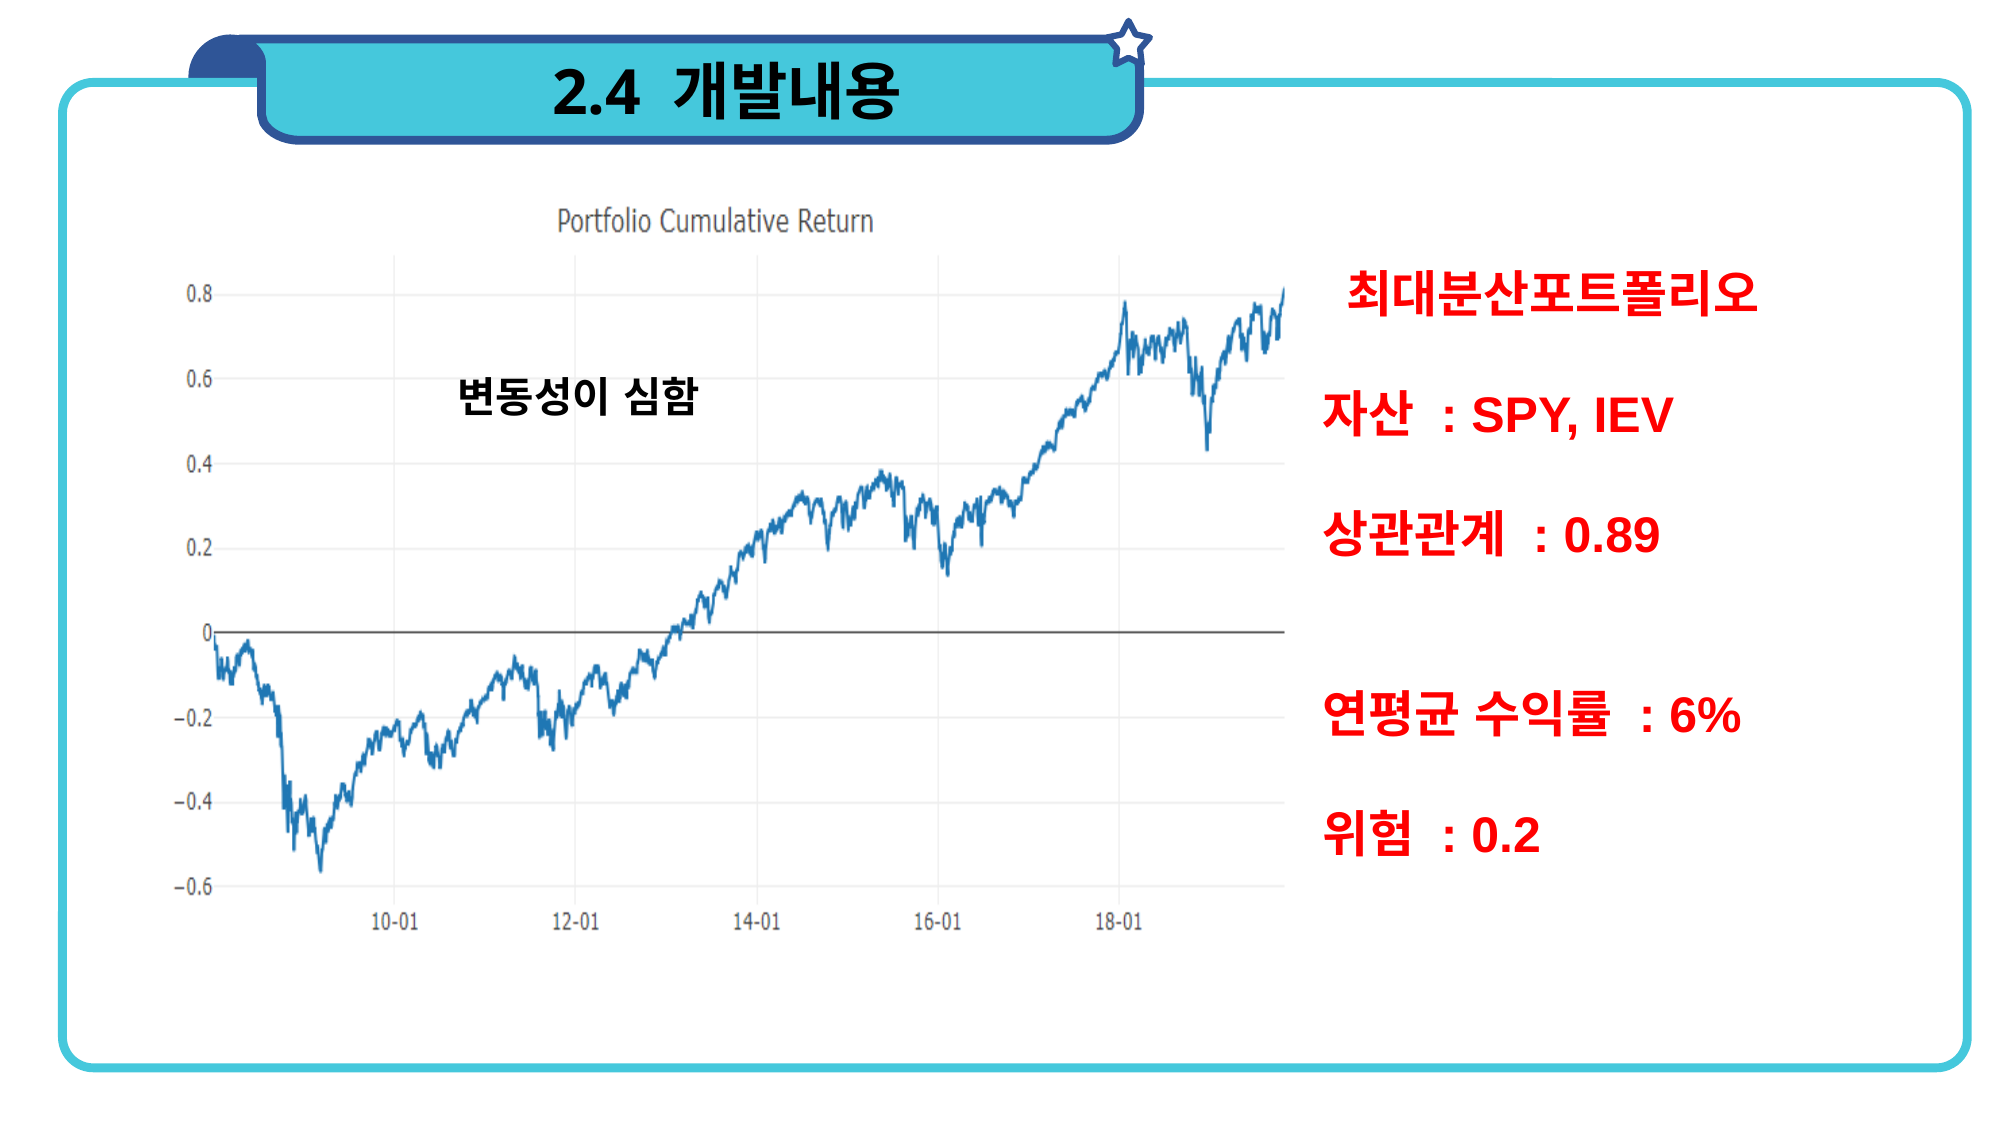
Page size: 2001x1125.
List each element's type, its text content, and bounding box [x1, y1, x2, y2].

picture [129, 186, 1309, 964]
text_box 최대분산포트폴리오 자산 : SPY, IEV 상관관계 : 0.89 연평균 수익률 : 6% 위험 : 0.2 [1309, 254, 2000, 930]
text_box [190, 36, 259, 80]
text_box [60, 80, 1970, 1070]
text_box [1105, 18, 1152, 67]
text_box 2.4 개발내용 [237, 36, 1142, 143]
